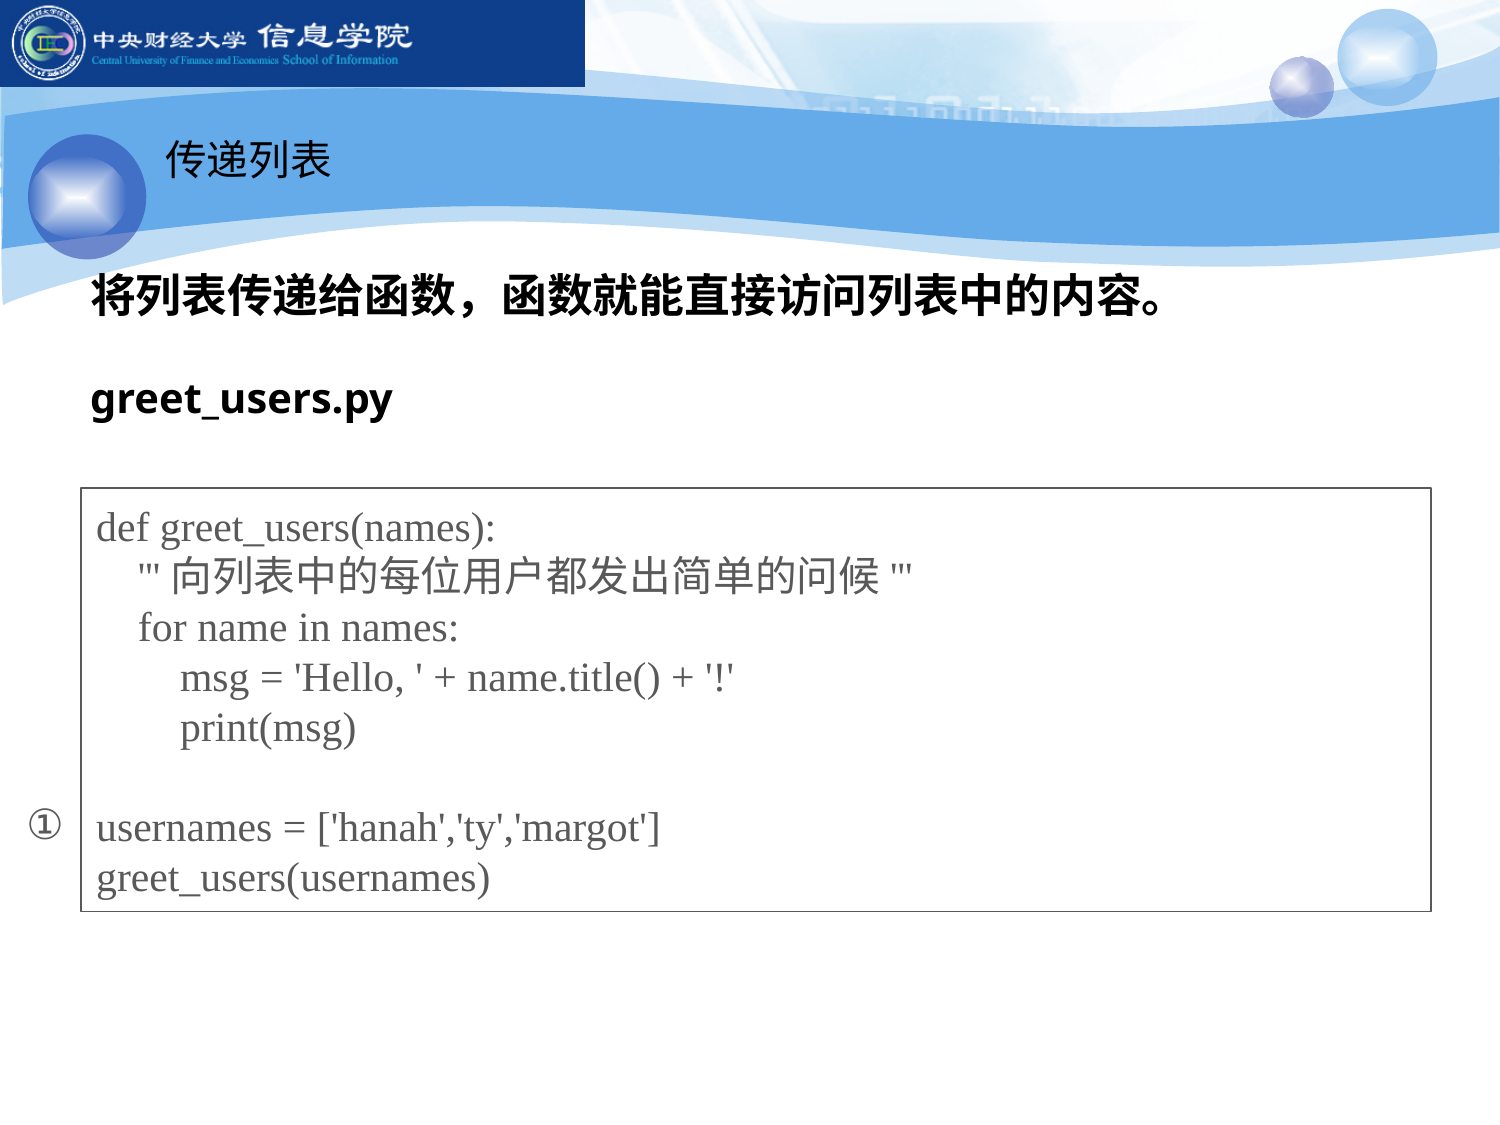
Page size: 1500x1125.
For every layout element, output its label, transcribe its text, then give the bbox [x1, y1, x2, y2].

text_box def greet_users(names): '''向列表中的每位用户都发出简单的问候''' for name in names: msg = 'Hello, ' + name.title() + '!' print(msg) usernames = ['hanah','ty','margot'] greet_users(usernames) [81, 487, 1432, 912]
picture [0, 0, 1500, 197]
text_box ① [11, 790, 79, 856]
title 传递列表 [150, 112, 1363, 205]
list 将列表传递给函数，函数就能直接访问列表中的内容。 greet_users.py [75, 258, 1425, 1016]
